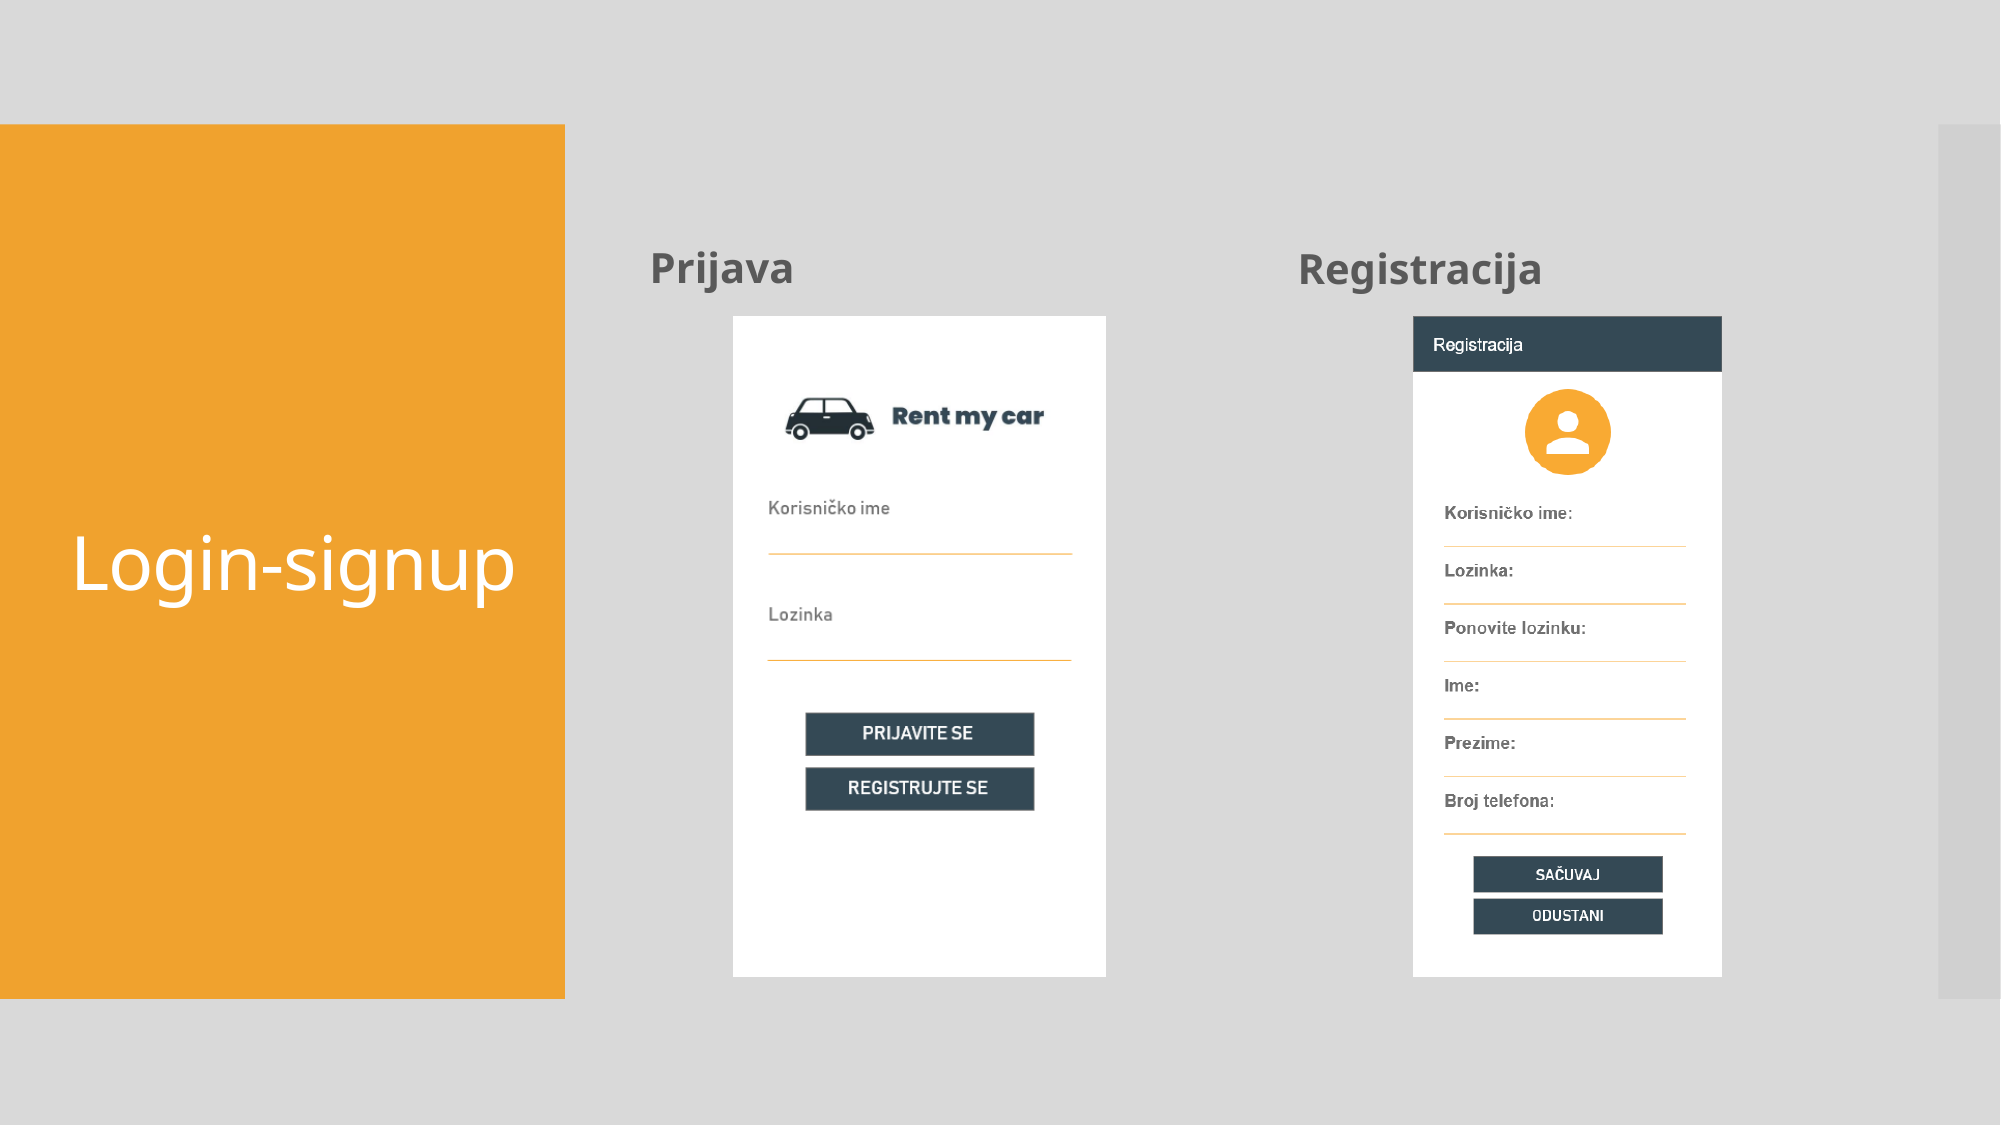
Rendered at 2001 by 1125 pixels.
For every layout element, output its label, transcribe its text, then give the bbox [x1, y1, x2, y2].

title Login-signup [55, 513, 539, 619]
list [1412, 316, 1723, 978]
list Registracija [1282, 167, 1853, 302]
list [733, 316, 1106, 978]
list Prijava [634, 167, 1205, 301]
